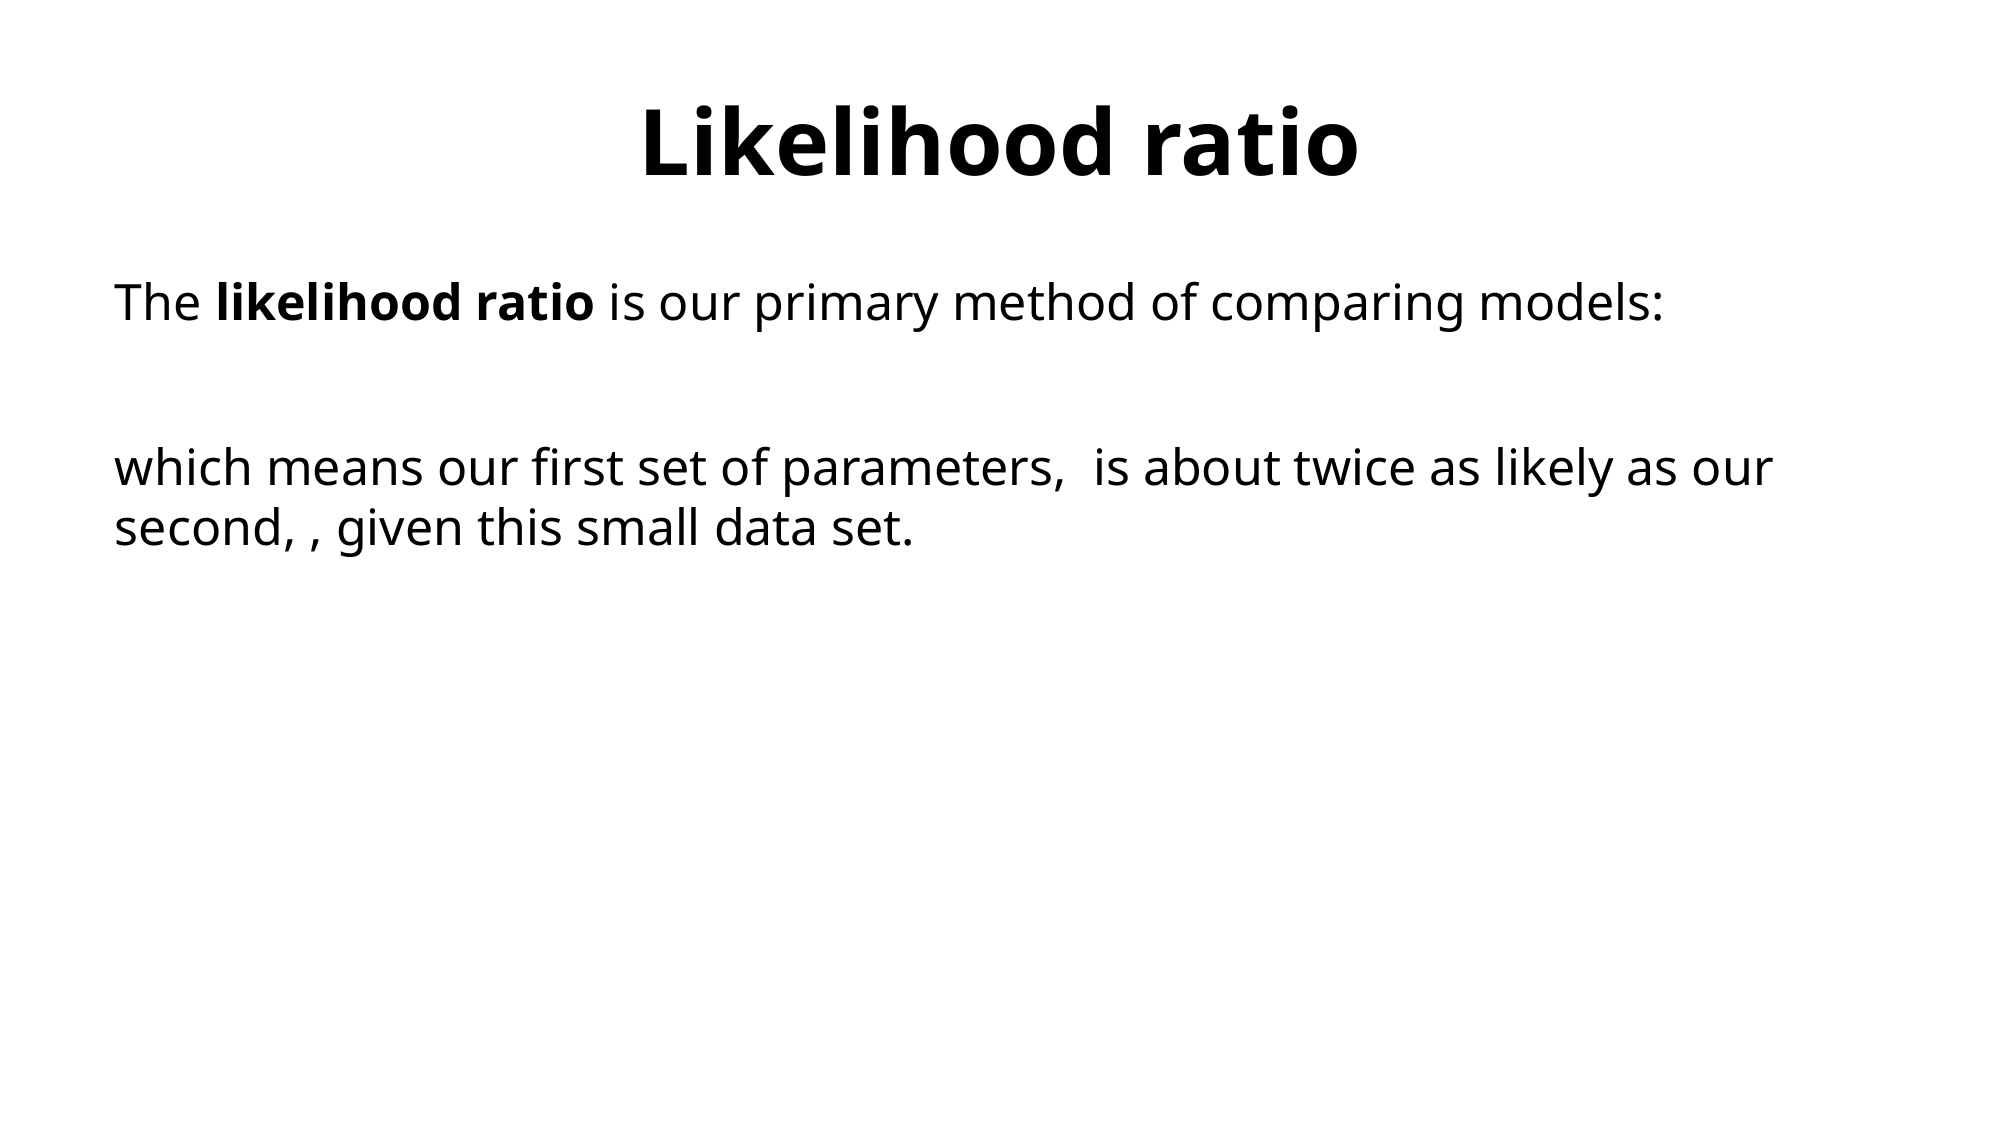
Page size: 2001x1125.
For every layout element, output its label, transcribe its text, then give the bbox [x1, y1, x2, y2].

title Likelihood ratio [99, 45, 1900, 233]
